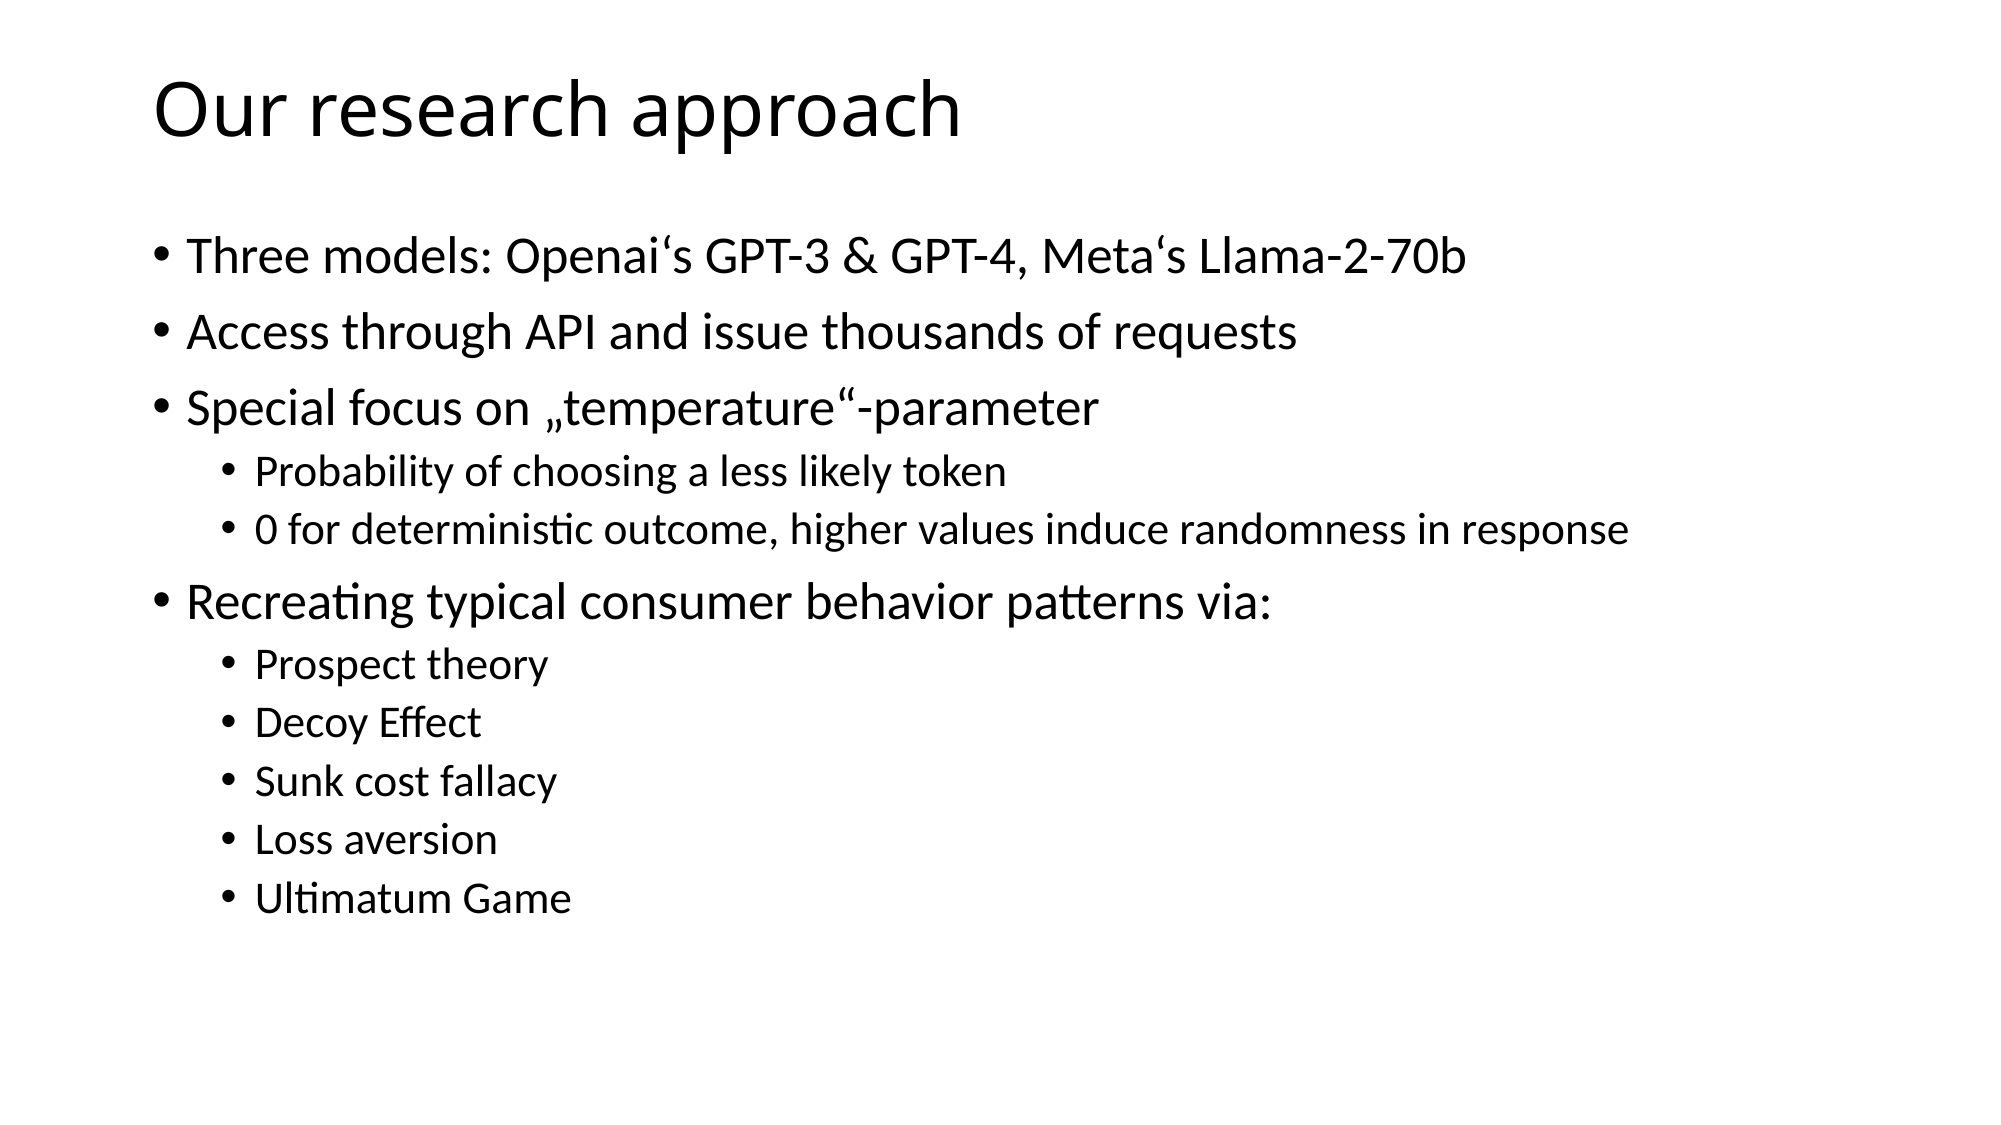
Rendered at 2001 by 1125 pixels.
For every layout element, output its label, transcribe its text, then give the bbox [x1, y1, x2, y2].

list Three models: Openai‘s GPT-3 & GPT-4, Meta‘s Llama-2-70b Access through API and issue thousands of requests Special focus on „temperature“-parameter Probability of choosing a less likely token 0 for deterministic outcome, higher values induce randomness in response Recreating typical consumer behavior patterns via: Prospect theory Decoy Effect Sunk cost fallacy Loss aversion Ultimatum Game [137, 220, 1863, 935]
title Our research approach [137, 3, 1863, 220]
